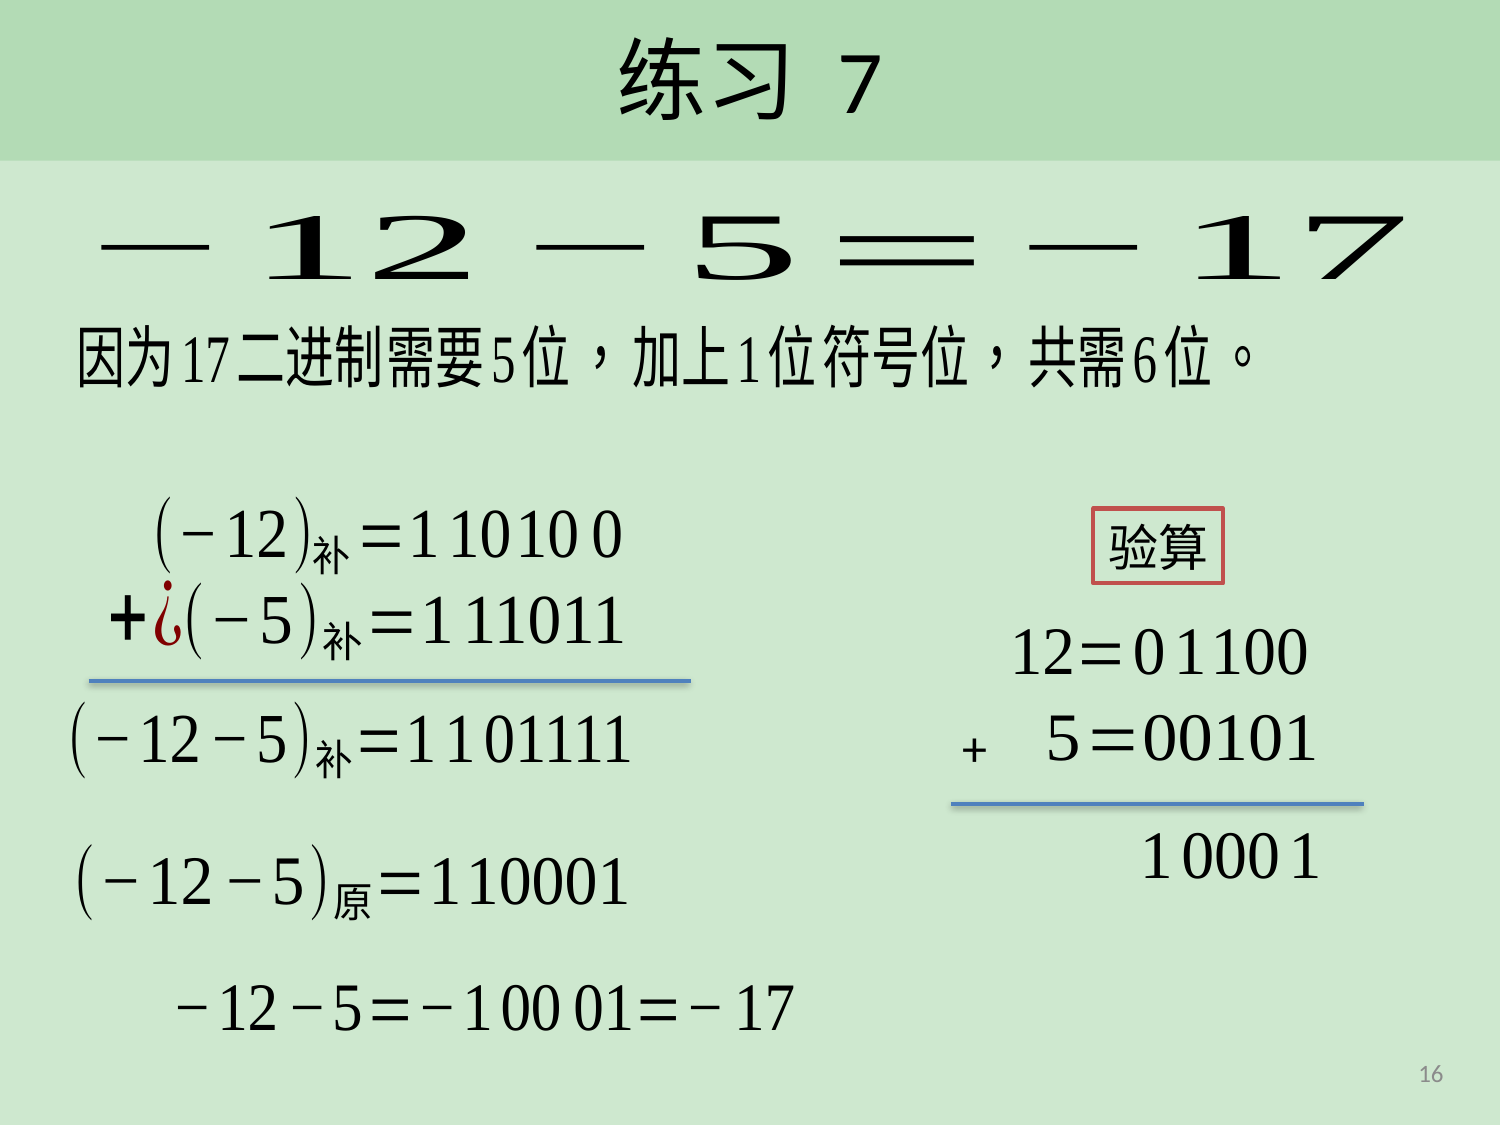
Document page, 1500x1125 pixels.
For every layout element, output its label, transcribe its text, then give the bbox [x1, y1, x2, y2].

slide_number 16 [1108, 1042, 1459, 1103]
title 练习 7 [0, 16, 1500, 140]
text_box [67, 322, 1365, 1048]
